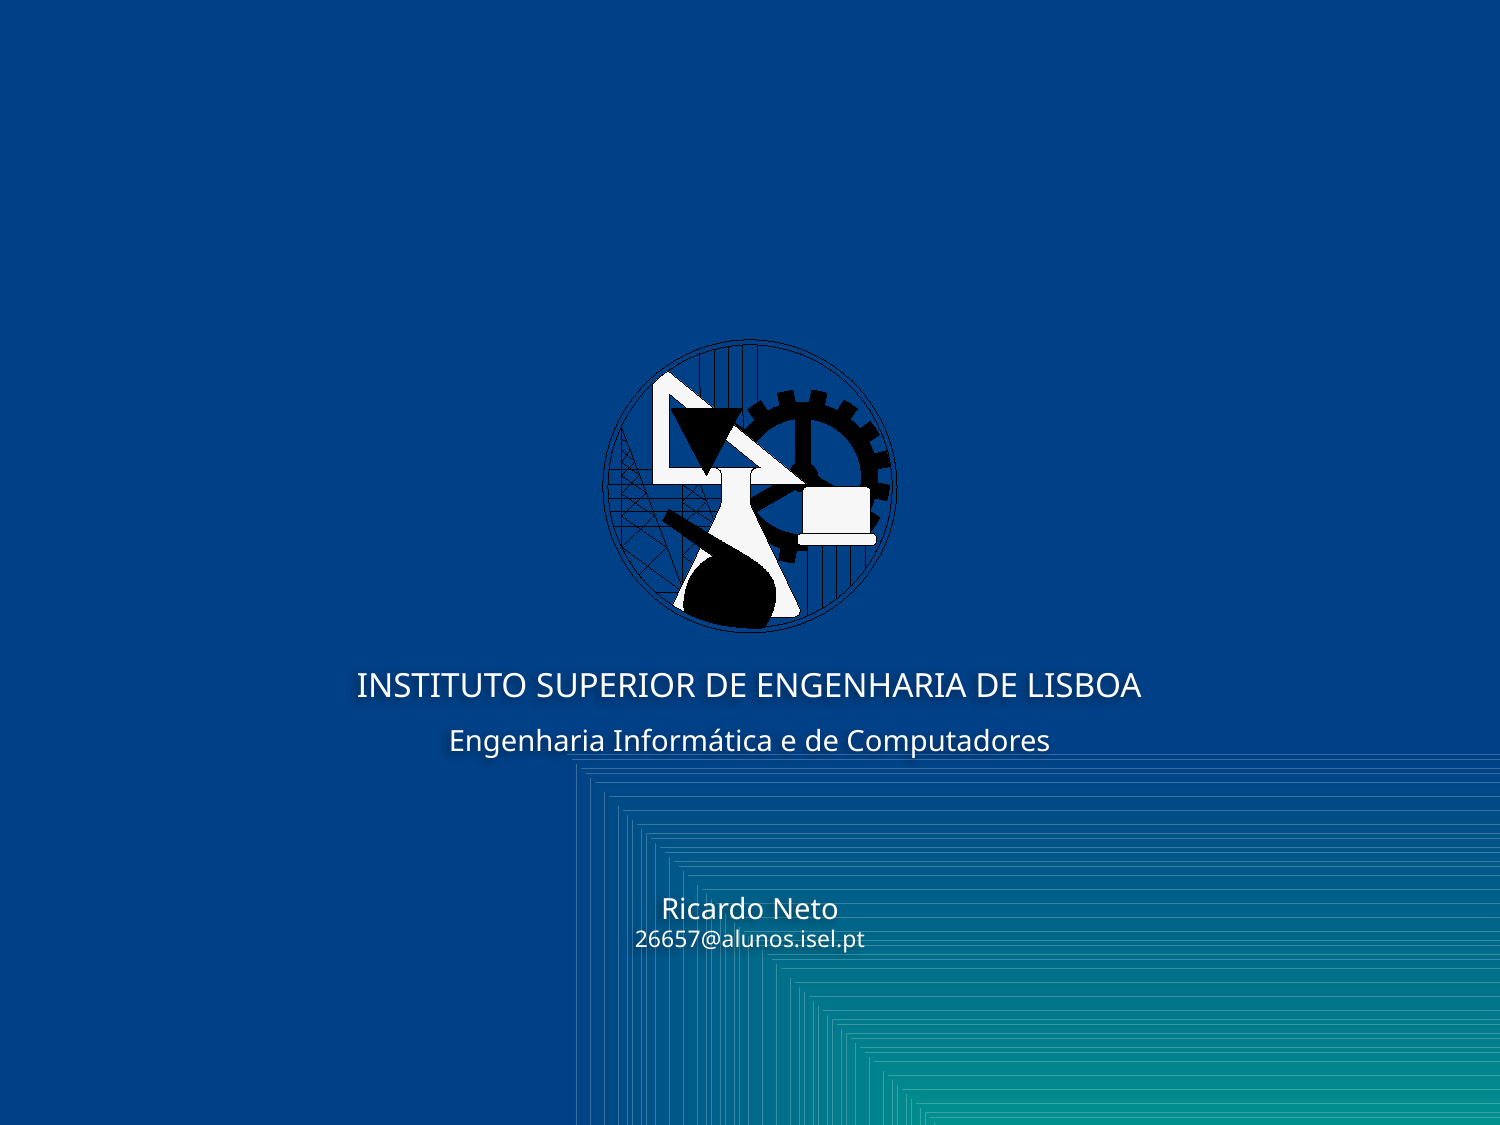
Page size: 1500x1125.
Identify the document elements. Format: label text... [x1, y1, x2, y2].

text_box Engenharia Informática e de Computadores [0, 715, 1500, 766]
text_box INSTITUTO SUPERIOR DE ENGENHARIA DE LISBOA [0, 656, 1500, 712]
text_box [602, 339, 898, 634]
text_box Ricardo Neto 26657@alunos.isel.pt [620, 882, 880, 960]
